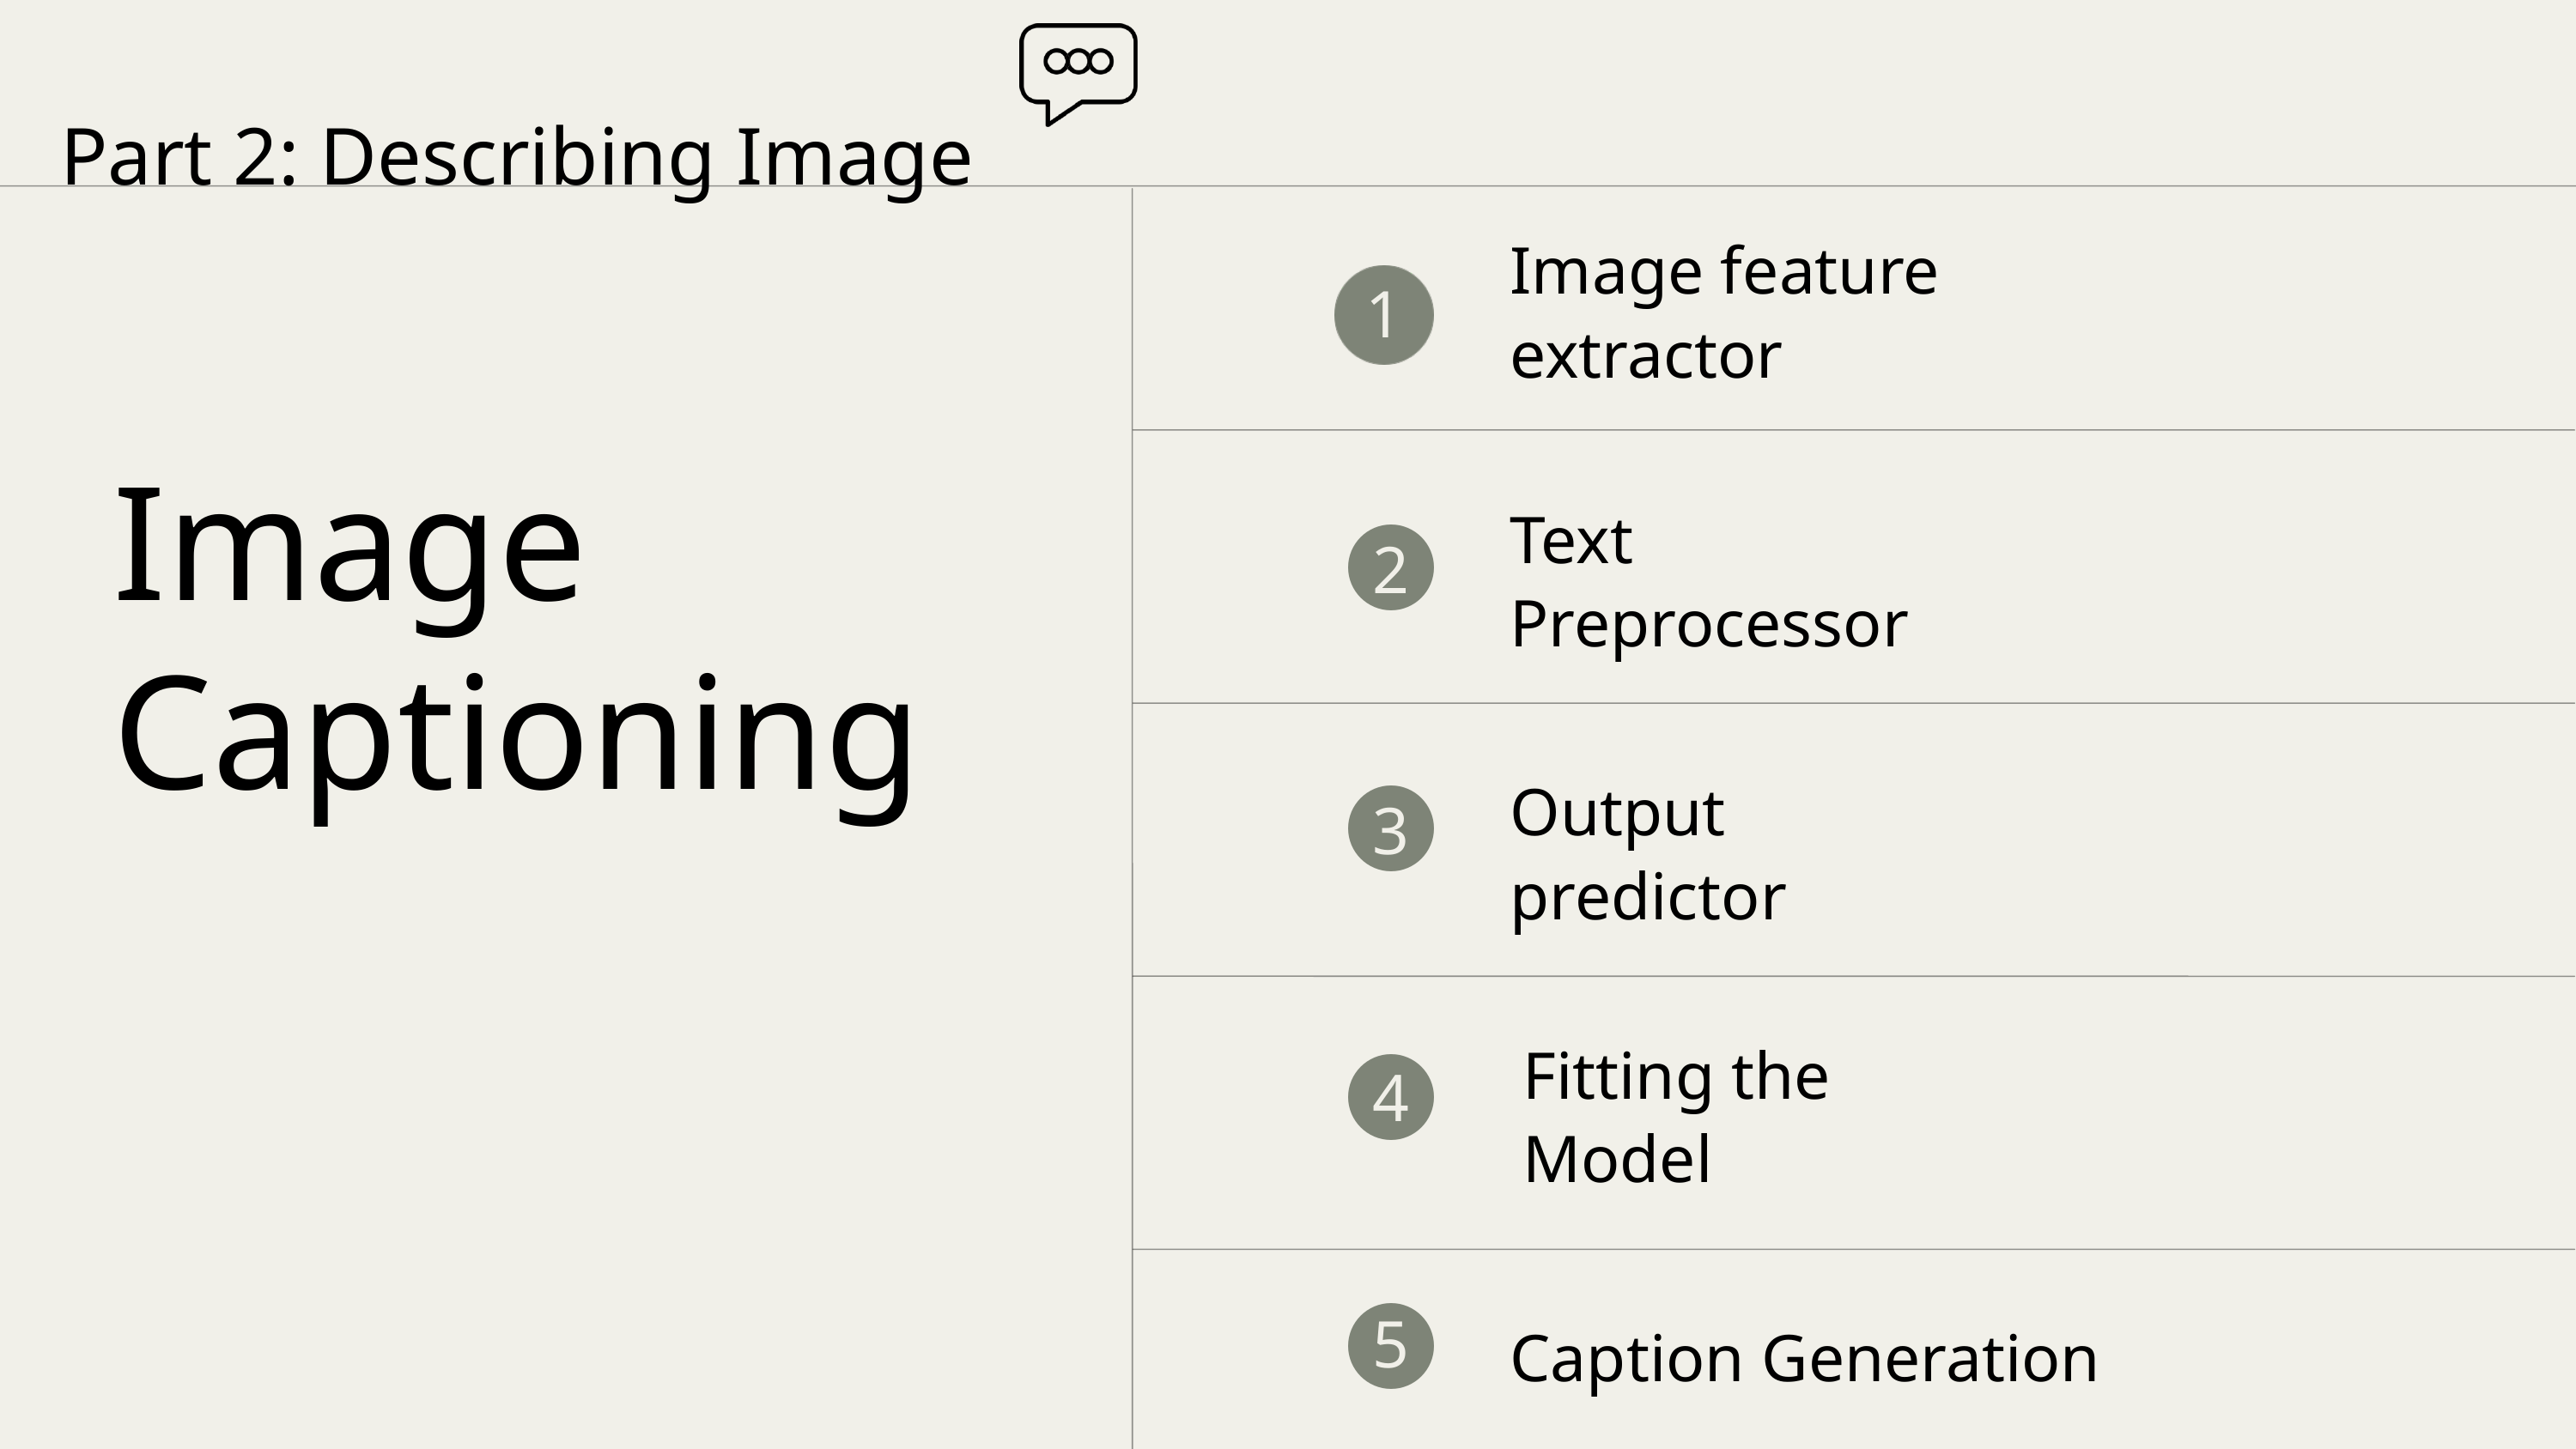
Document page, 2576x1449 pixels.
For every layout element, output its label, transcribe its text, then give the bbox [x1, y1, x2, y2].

text_box Image feature extractor [1510, 223, 2070, 391]
text_box Part 2: Describing Image [60, 11, 1349, 201]
text_box Image Captioning [112, 443, 980, 821]
text_box Output predictor [1510, 764, 1927, 932]
picture [1348, 1053, 1434, 1140]
text_box Fitting the Model [1522, 1028, 1915, 1196]
text_box Caption Generation [1510, 1311, 2344, 1395]
picture [1348, 1303, 1434, 1390]
picture [1348, 524, 1434, 610]
picture [1018, 22, 1138, 128]
picture [1334, 265, 1434, 366]
text_box Text Preprocessor [1510, 492, 1979, 660]
picture [1348, 785, 1434, 871]
